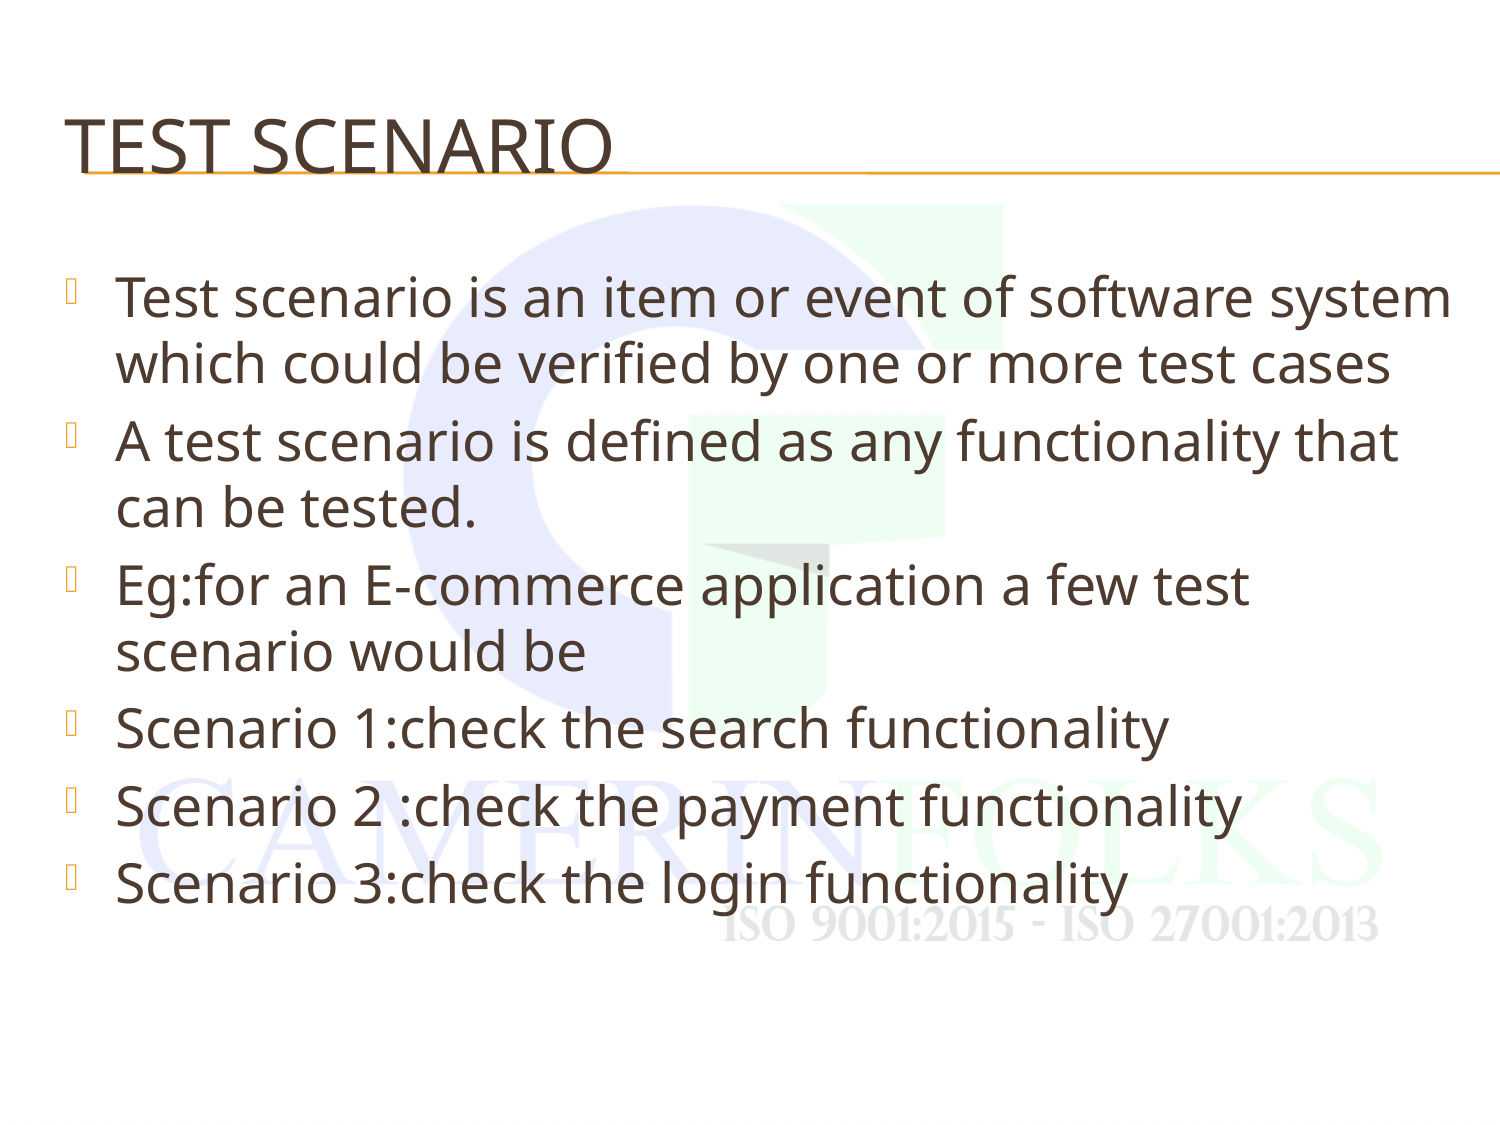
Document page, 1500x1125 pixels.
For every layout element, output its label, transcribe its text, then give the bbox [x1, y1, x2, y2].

title Test Scenario [50, 75, 1475, 213]
list Test scenario is an item or event of software system which could be verified by one or more test cases A test scenario is defined as any functionality that can be tested. Eg:for an E-commerce application a few test scenario would be Scenario 1:check the search functionality Scenario 2 :check the payment functionality Scenario 3:check the login functionality [50, 254, 1475, 998]
